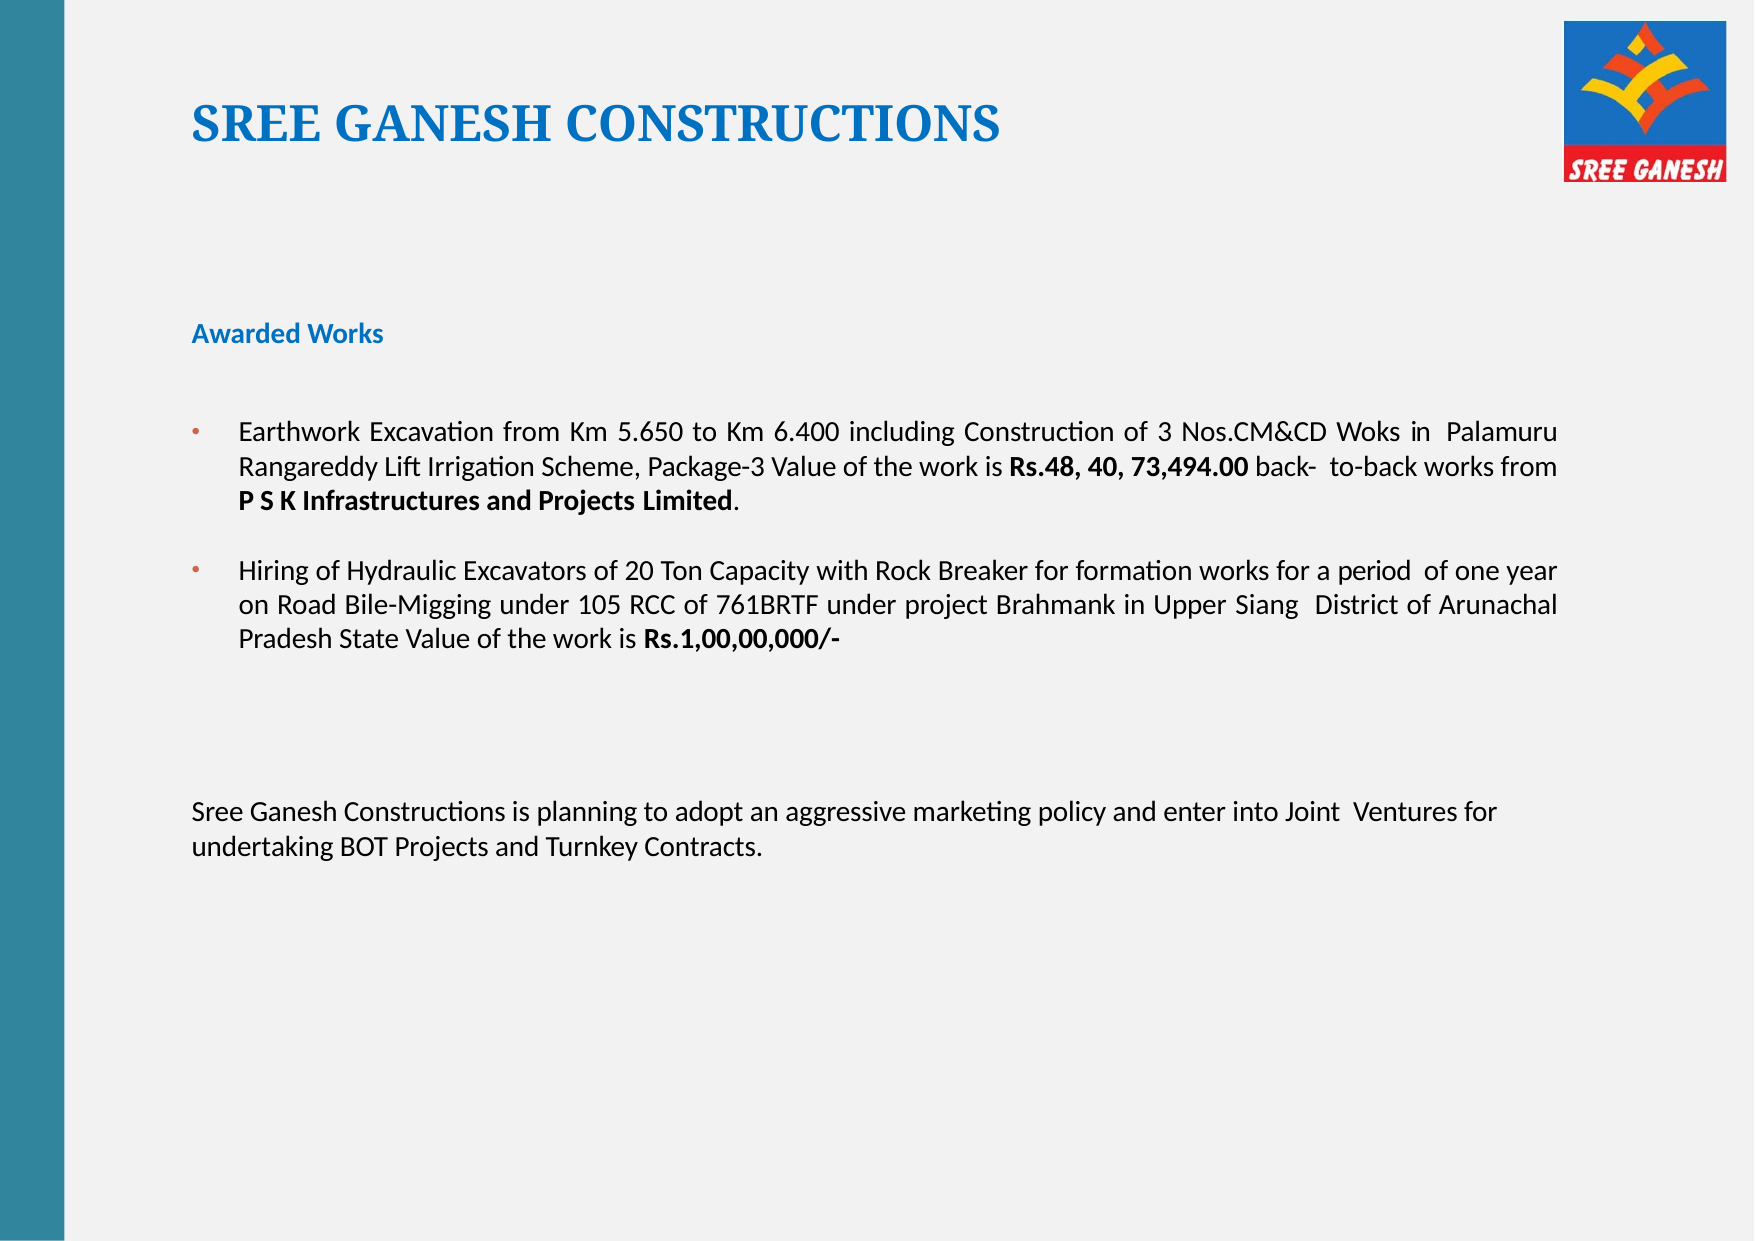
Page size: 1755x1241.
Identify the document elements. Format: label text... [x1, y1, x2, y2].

text_box [1562, 20, 1727, 183]
text_box Sree Ganesh Constructions is planning to adopt an aggressive marketing policy and enter into Joint Ventures for undertaking BOT Projects and Turnkey Contracts. [189, 790, 1559, 863]
text_box Awarded Works Earthwork Excavation from Km 5.650 to Km 6.400 including Construction of 3 Nos.CM&CD Woks in Palamuru Rangareddy Lift Irrigation Scheme, Package-3 Value of the work is Rs.48, 40, 73,494.00 back- to-back works from P S K Infrastructures and Projects Limited. Hiring of Hydraulic Excavators of 20 Ton Capacity with Rock Breaker for formation works for a period of one year on Road Bile-Migging under 105 RCC of 761BRTF under project Brahmank in Upper Siang District of Arunachal Pradesh State Value of the work is Rs.1,00,00,000/- [189, 312, 1559, 656]
text_box [0, 0, 67, 1241]
title SREE GANESH CONSTRUCTIONS [189, 89, 1152, 299]
